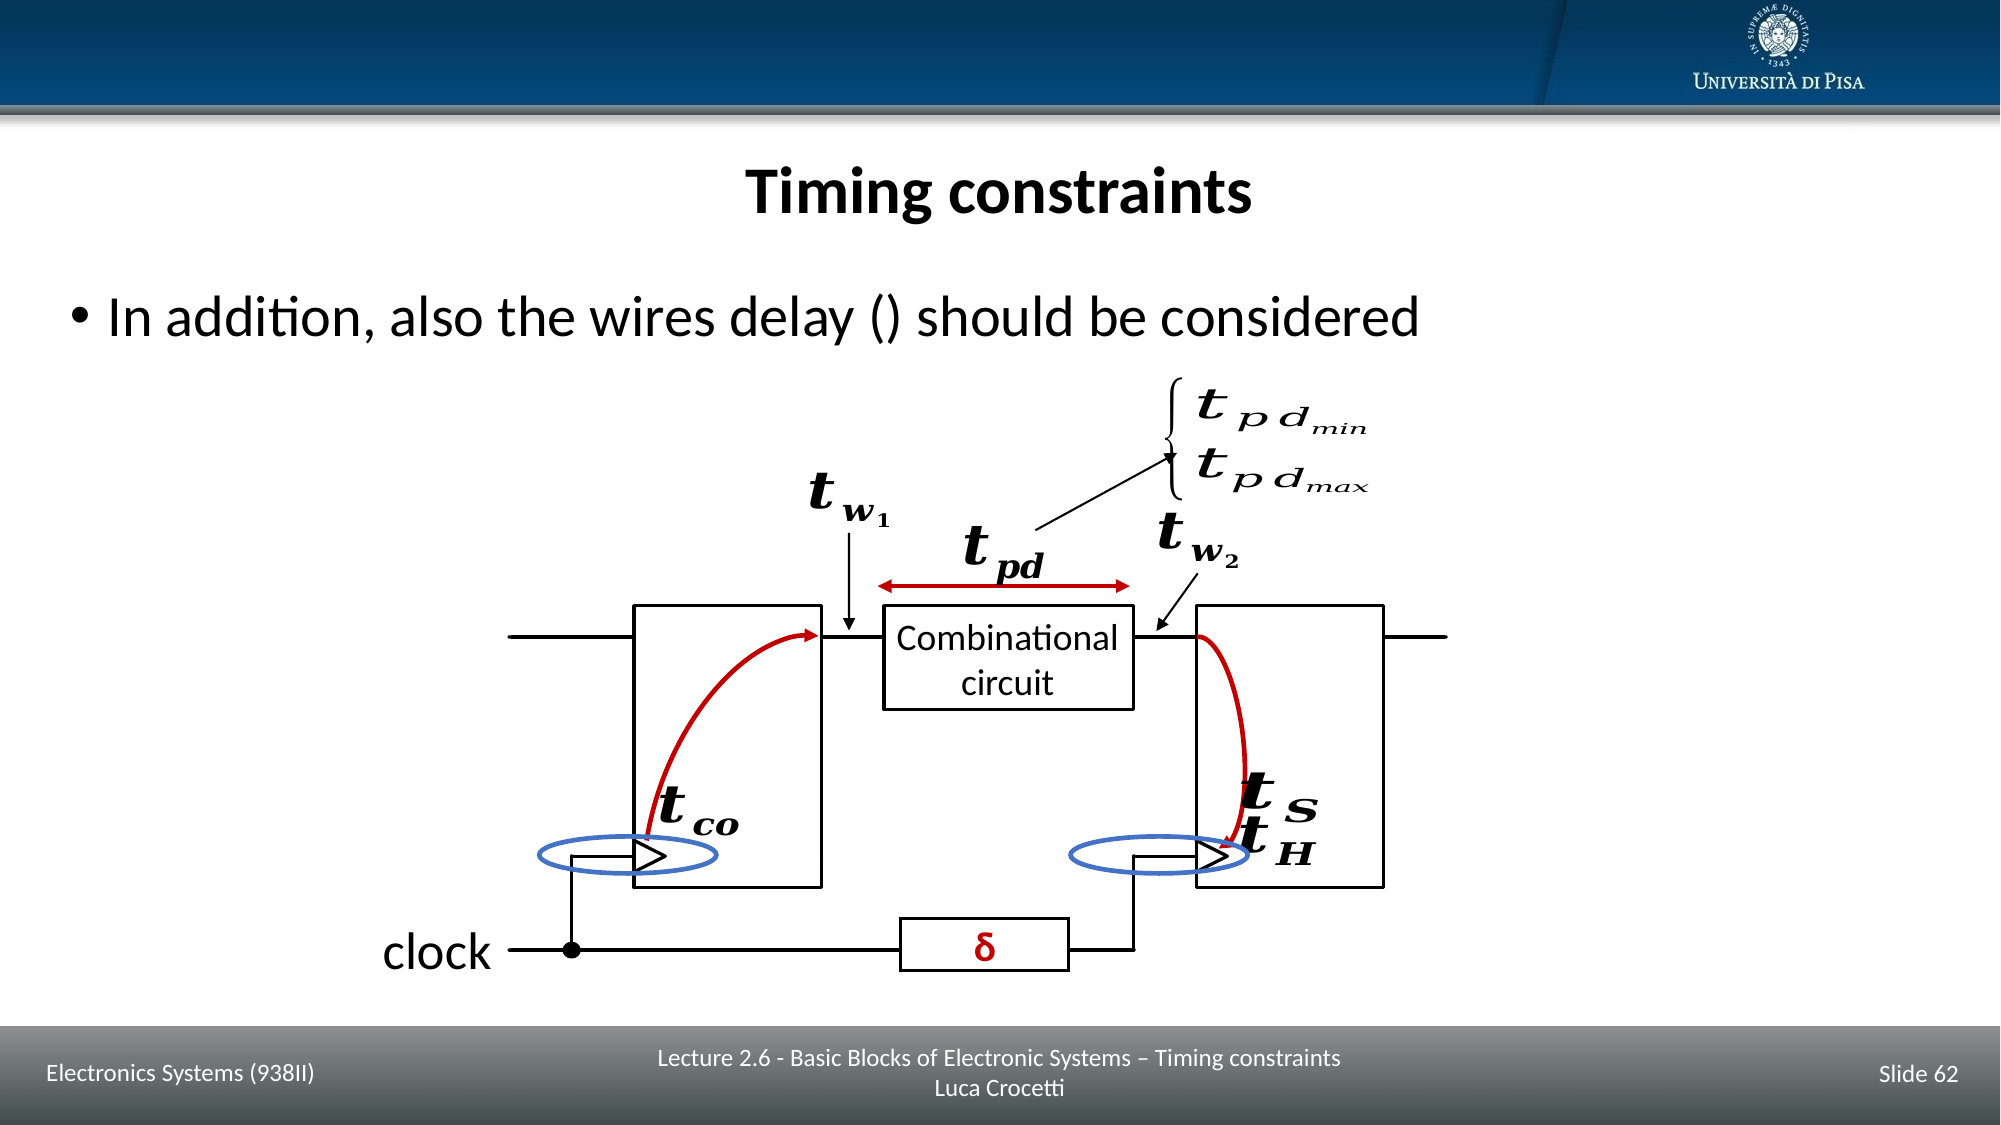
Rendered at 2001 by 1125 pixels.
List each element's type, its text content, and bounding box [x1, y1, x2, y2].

title Timing constraints [55, 138, 1945, 244]
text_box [1156, 573, 1198, 632]
picture [0, 0, 2001, 1125]
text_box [1035, 452, 1178, 531]
